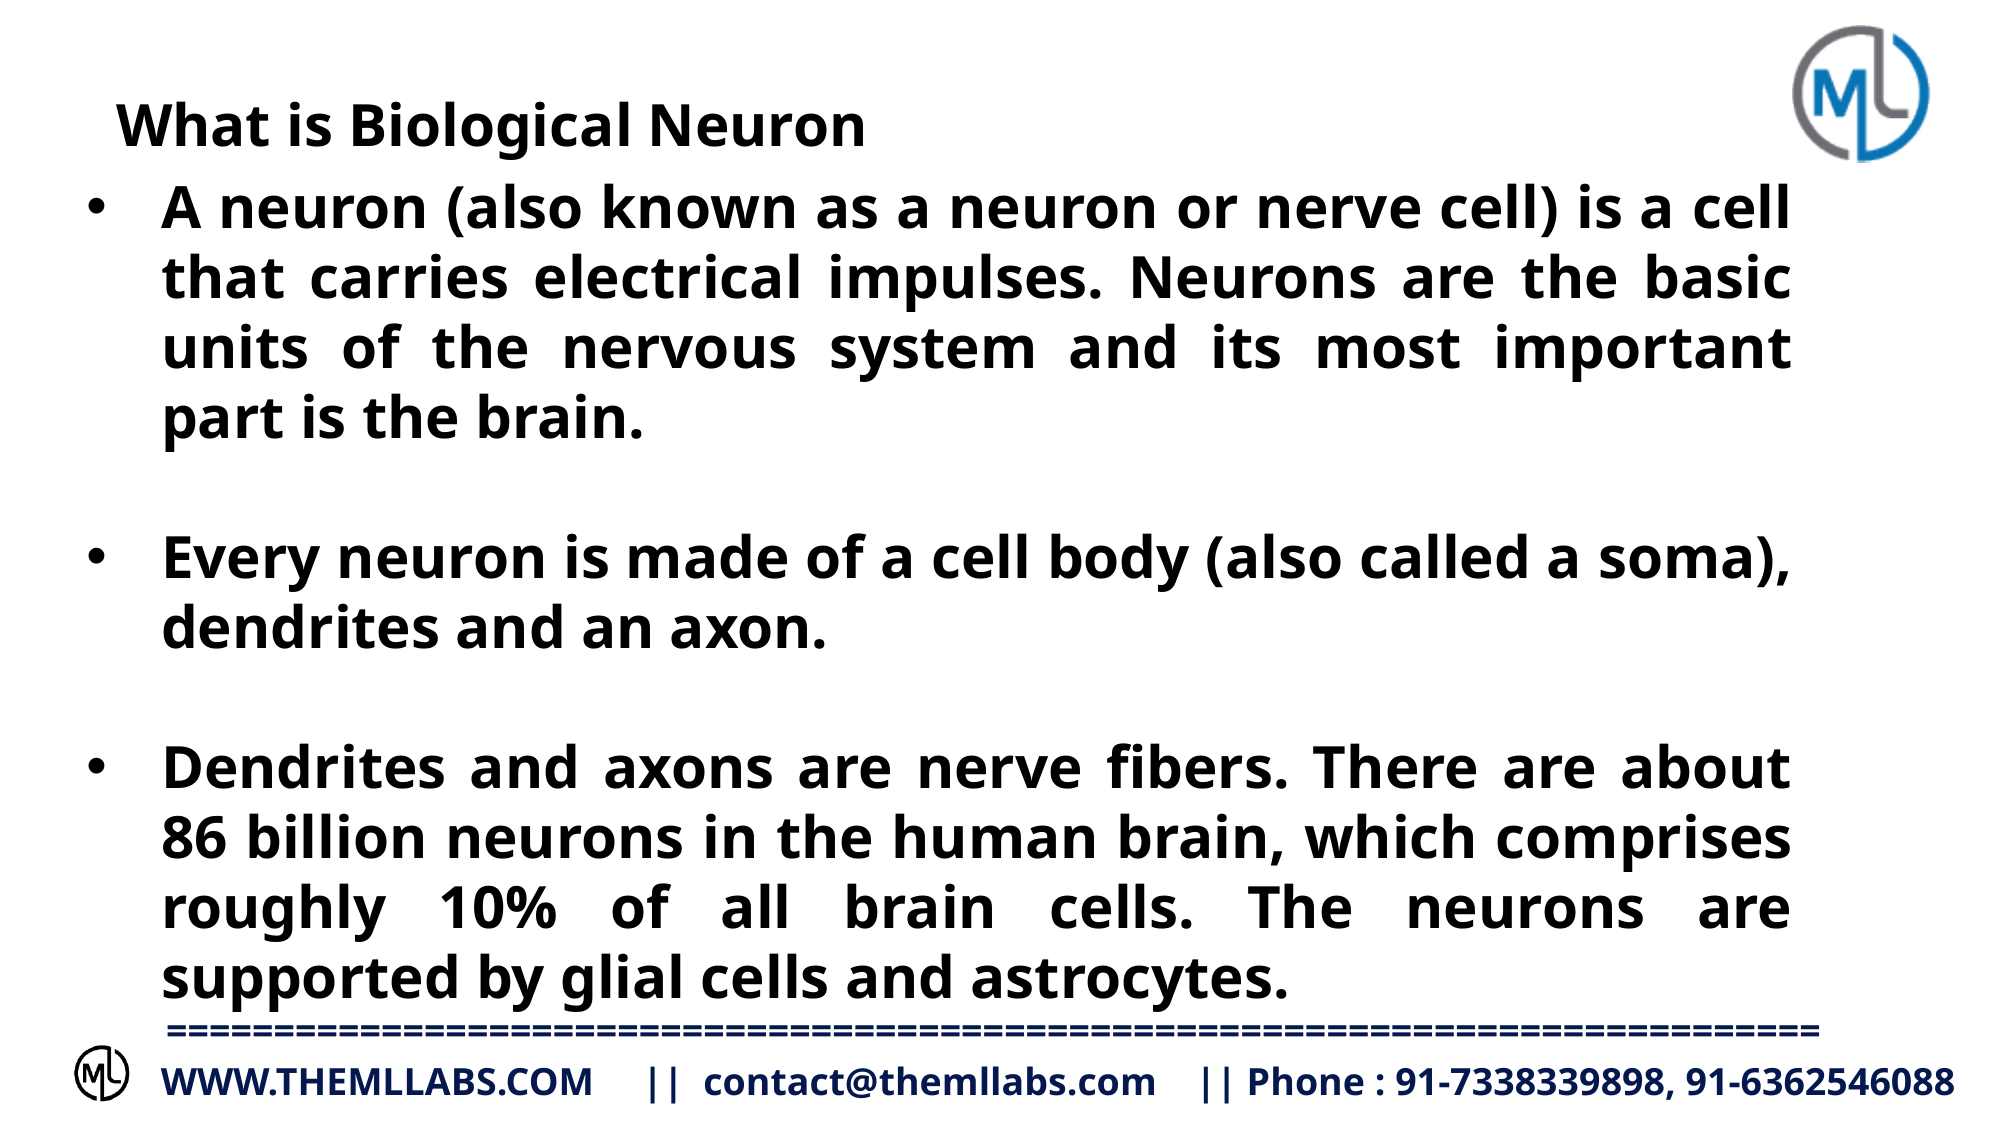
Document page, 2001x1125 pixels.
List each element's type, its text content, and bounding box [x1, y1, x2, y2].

text_box ============================================================================= [0, 999, 2000, 1060]
picture [71, 1042, 132, 1104]
text_box A neuron (also known as a neuron or nerve cell) is a cell that carries electrical impulses. Neurons are the basic units of the nervous system and its most important part is the brain. Every neuron is made of a cell body (also called a soma), dendrites and an axon. Dendrites and axons are nerve fibers. There are about 86 billion neurons in the human brain, which comprises roughly 10% of all brain cells. The neurons are supported by glial cells and astrocytes. [71, 162, 1808, 1018]
text_box What is Biological Neuron [101, 45, 1125, 165]
picture [1792, 25, 1933, 163]
text_box WWW.THEMLLABS.COM || contact@themllabs.com || Phone : 91-7338339898, 91-6362546088 [146, 1050, 1973, 1111]
